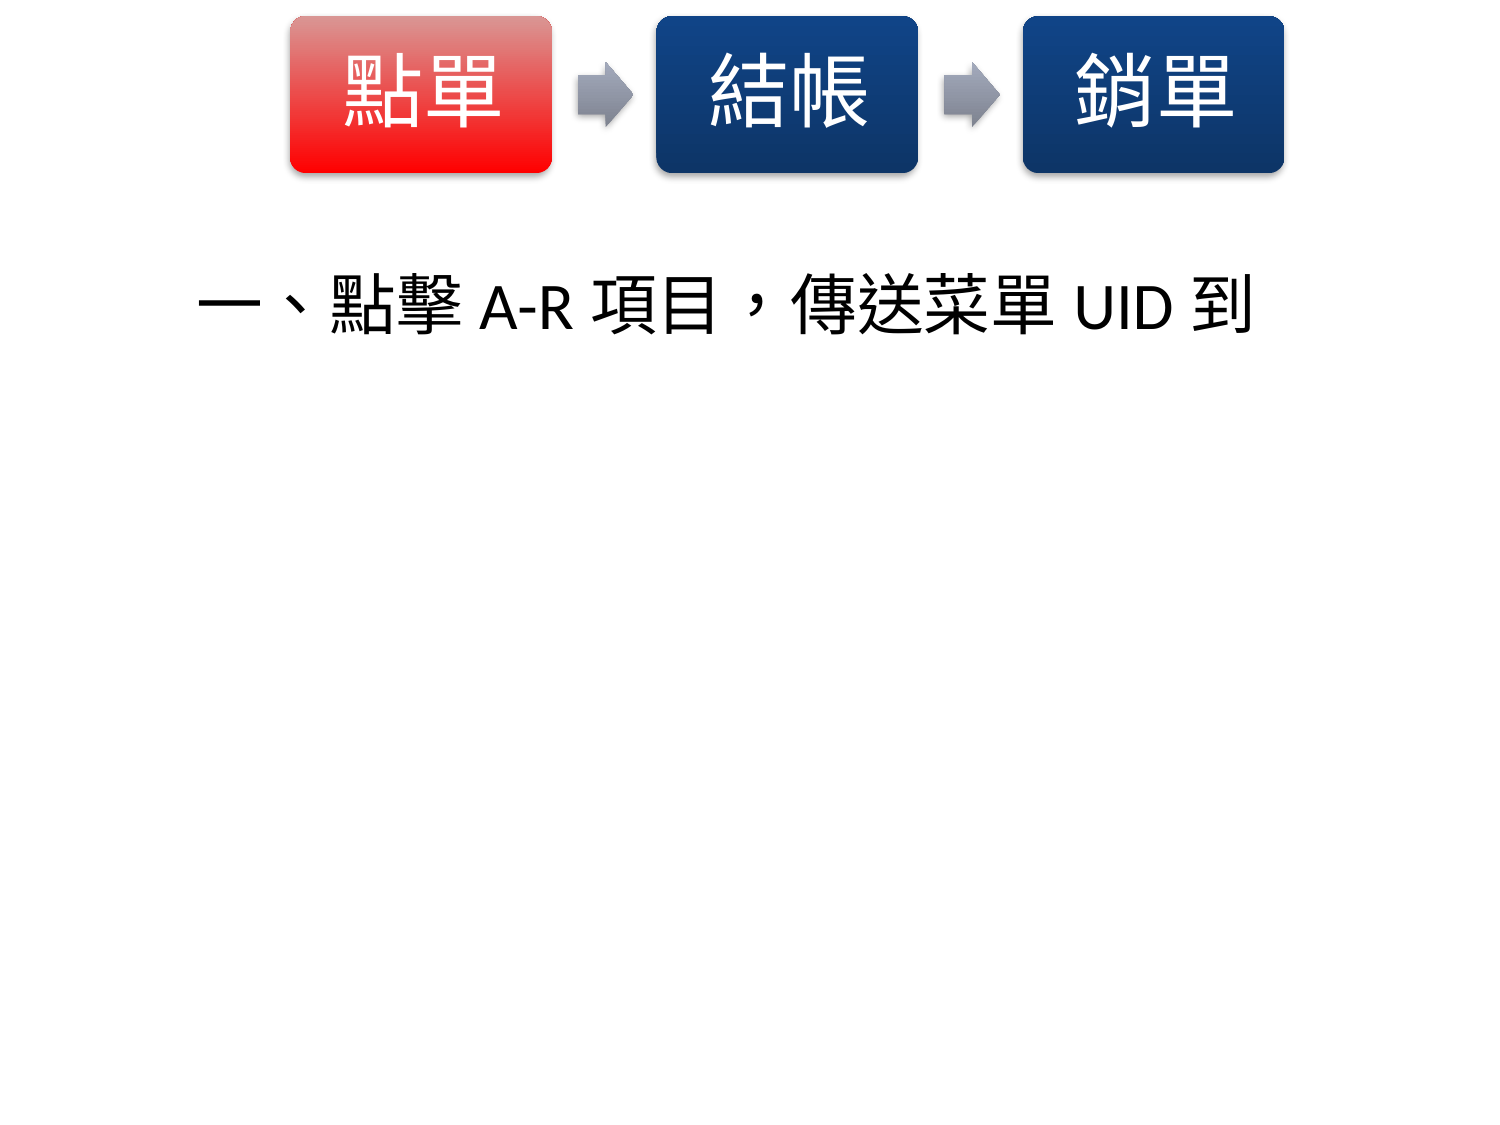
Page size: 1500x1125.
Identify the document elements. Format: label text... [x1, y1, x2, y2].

subtitle 一、點擊A-R項目，傳送菜單UID到 [41, 255, 1412, 543]
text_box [288, 0, 1286, 292]
